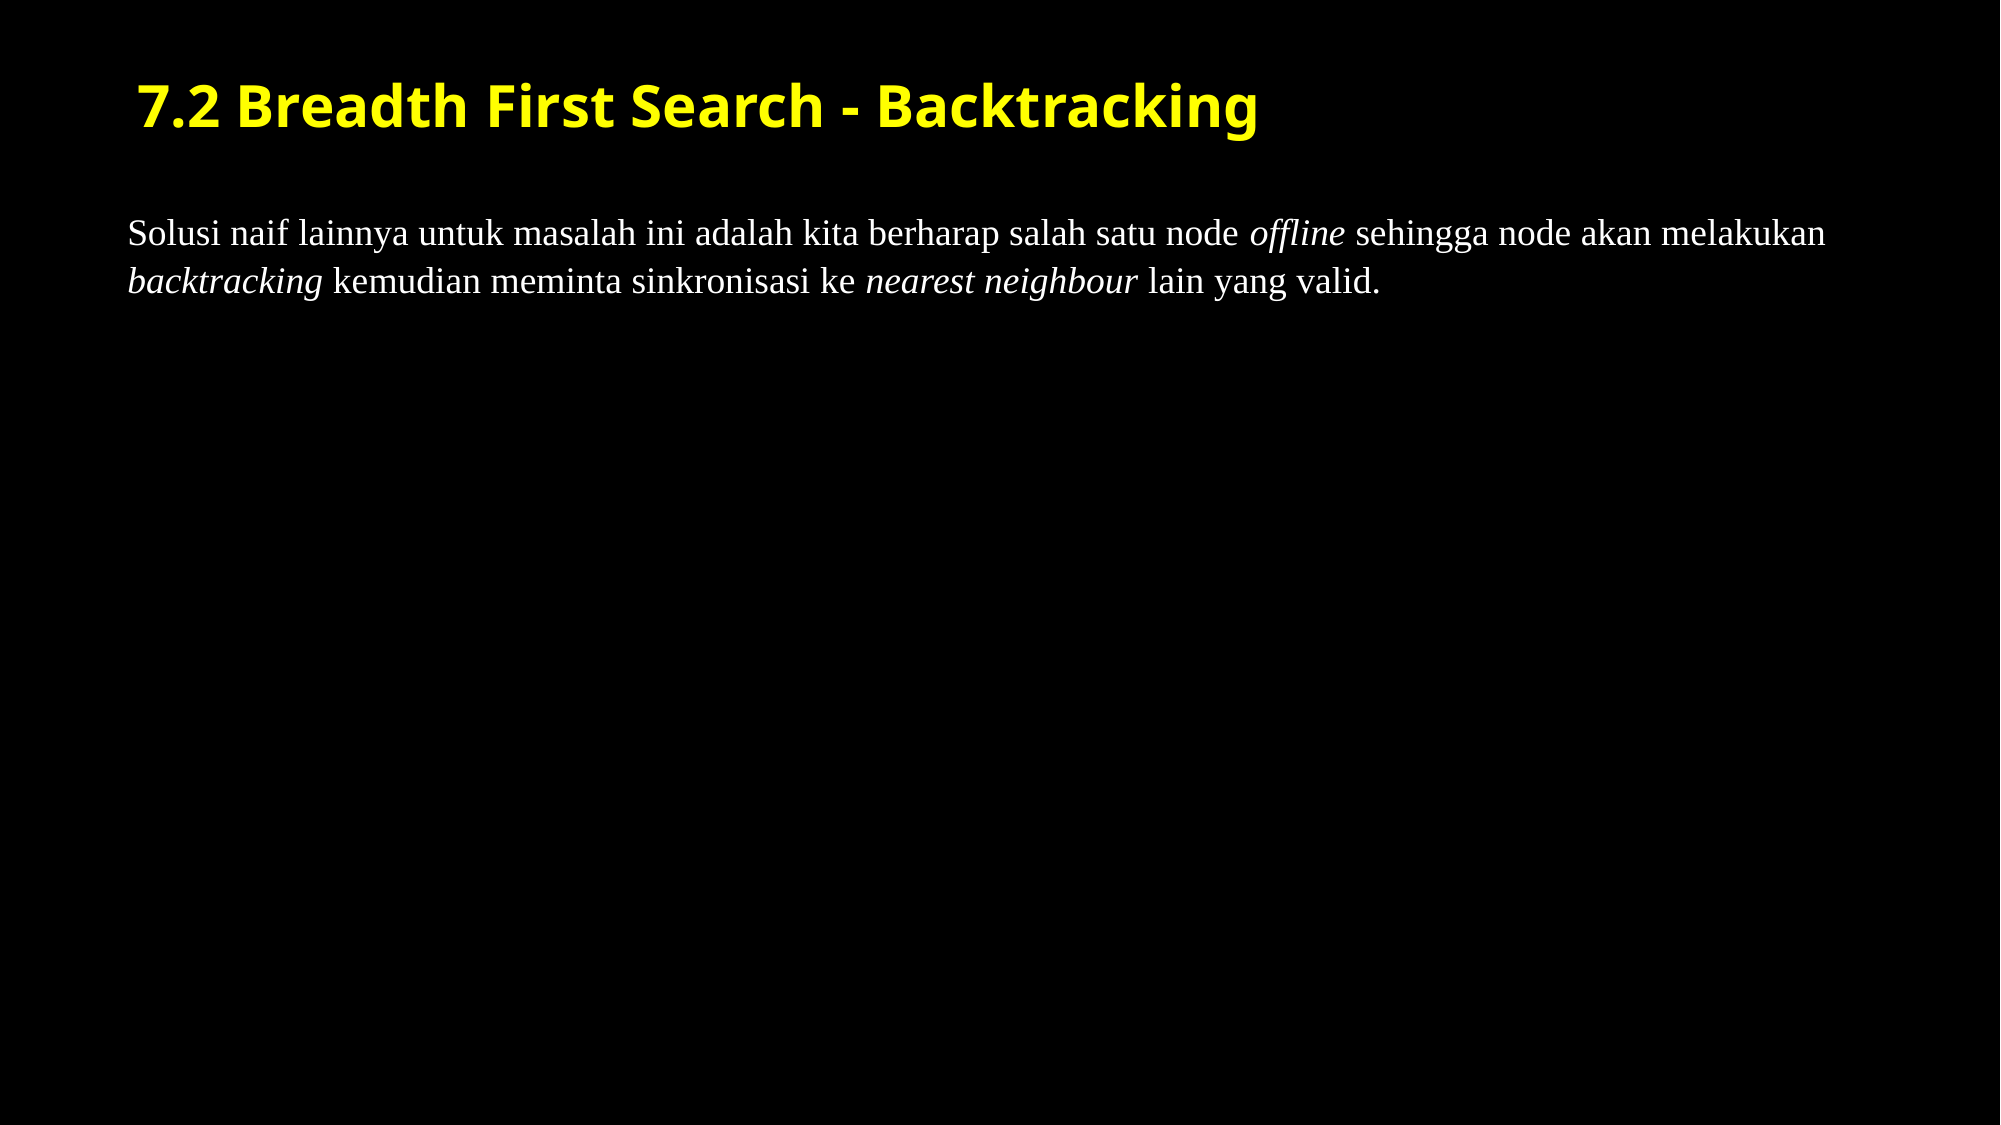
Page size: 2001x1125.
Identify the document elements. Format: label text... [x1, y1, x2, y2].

text_box Solusi naif lainnya untuk masalah ini adalah kita berharap salah satu node offline sehingga node akan melakukan backtracking kemudian meminta sinkronisasi ke nearest neighbour lain yang valid. [0, 197, 1942, 309]
text_box 7.2 Breadth First Search - Backtracking [47, 56, 1761, 147]
